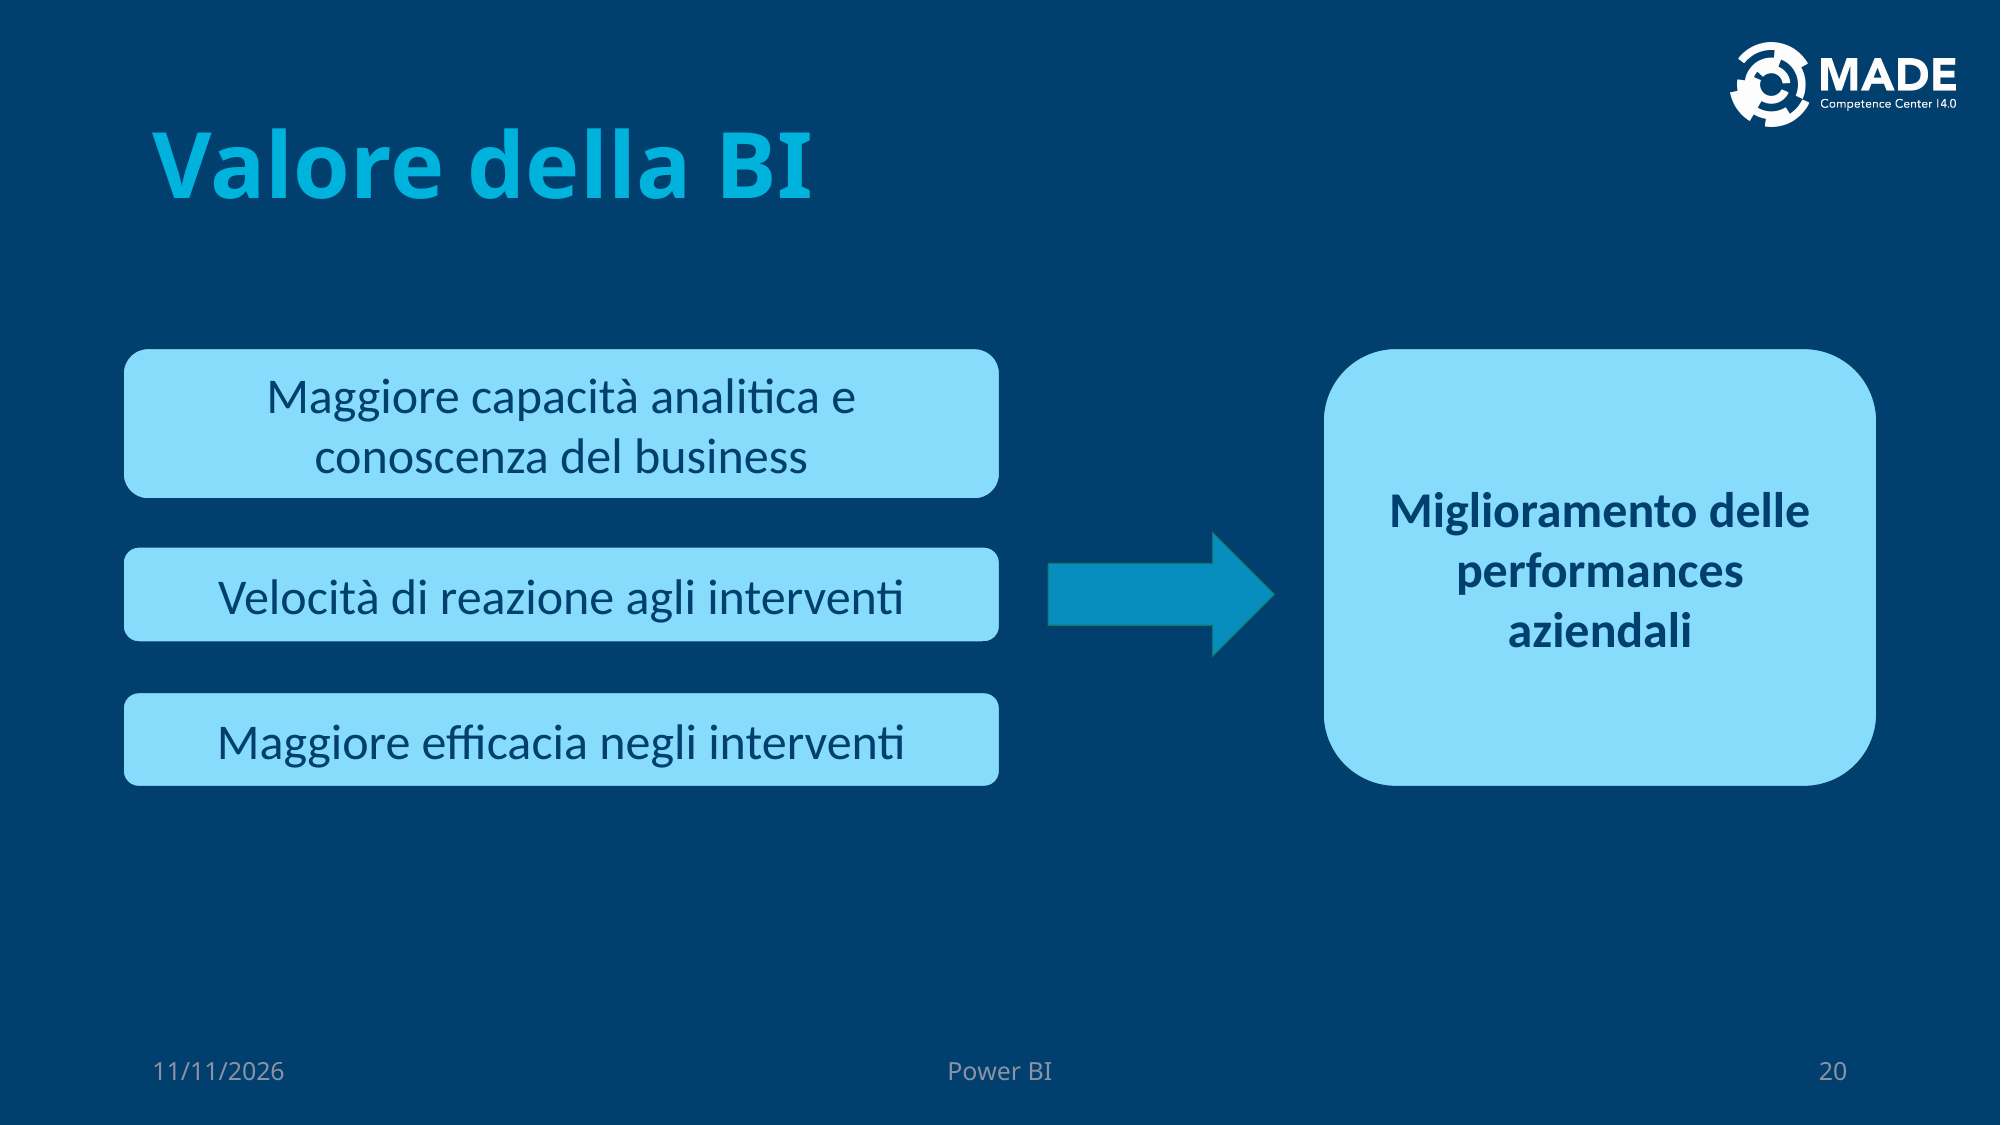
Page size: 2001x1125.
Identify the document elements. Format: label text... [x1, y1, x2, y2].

footer Power BI [662, 1042, 1338, 1103]
title Valore della BI [137, 59, 1670, 278]
slide_number 20 [1412, 1042, 1863, 1103]
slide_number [137, 1042, 588, 1103]
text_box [122, 348, 1878, 787]
picture [1730, 42, 1956, 127]
